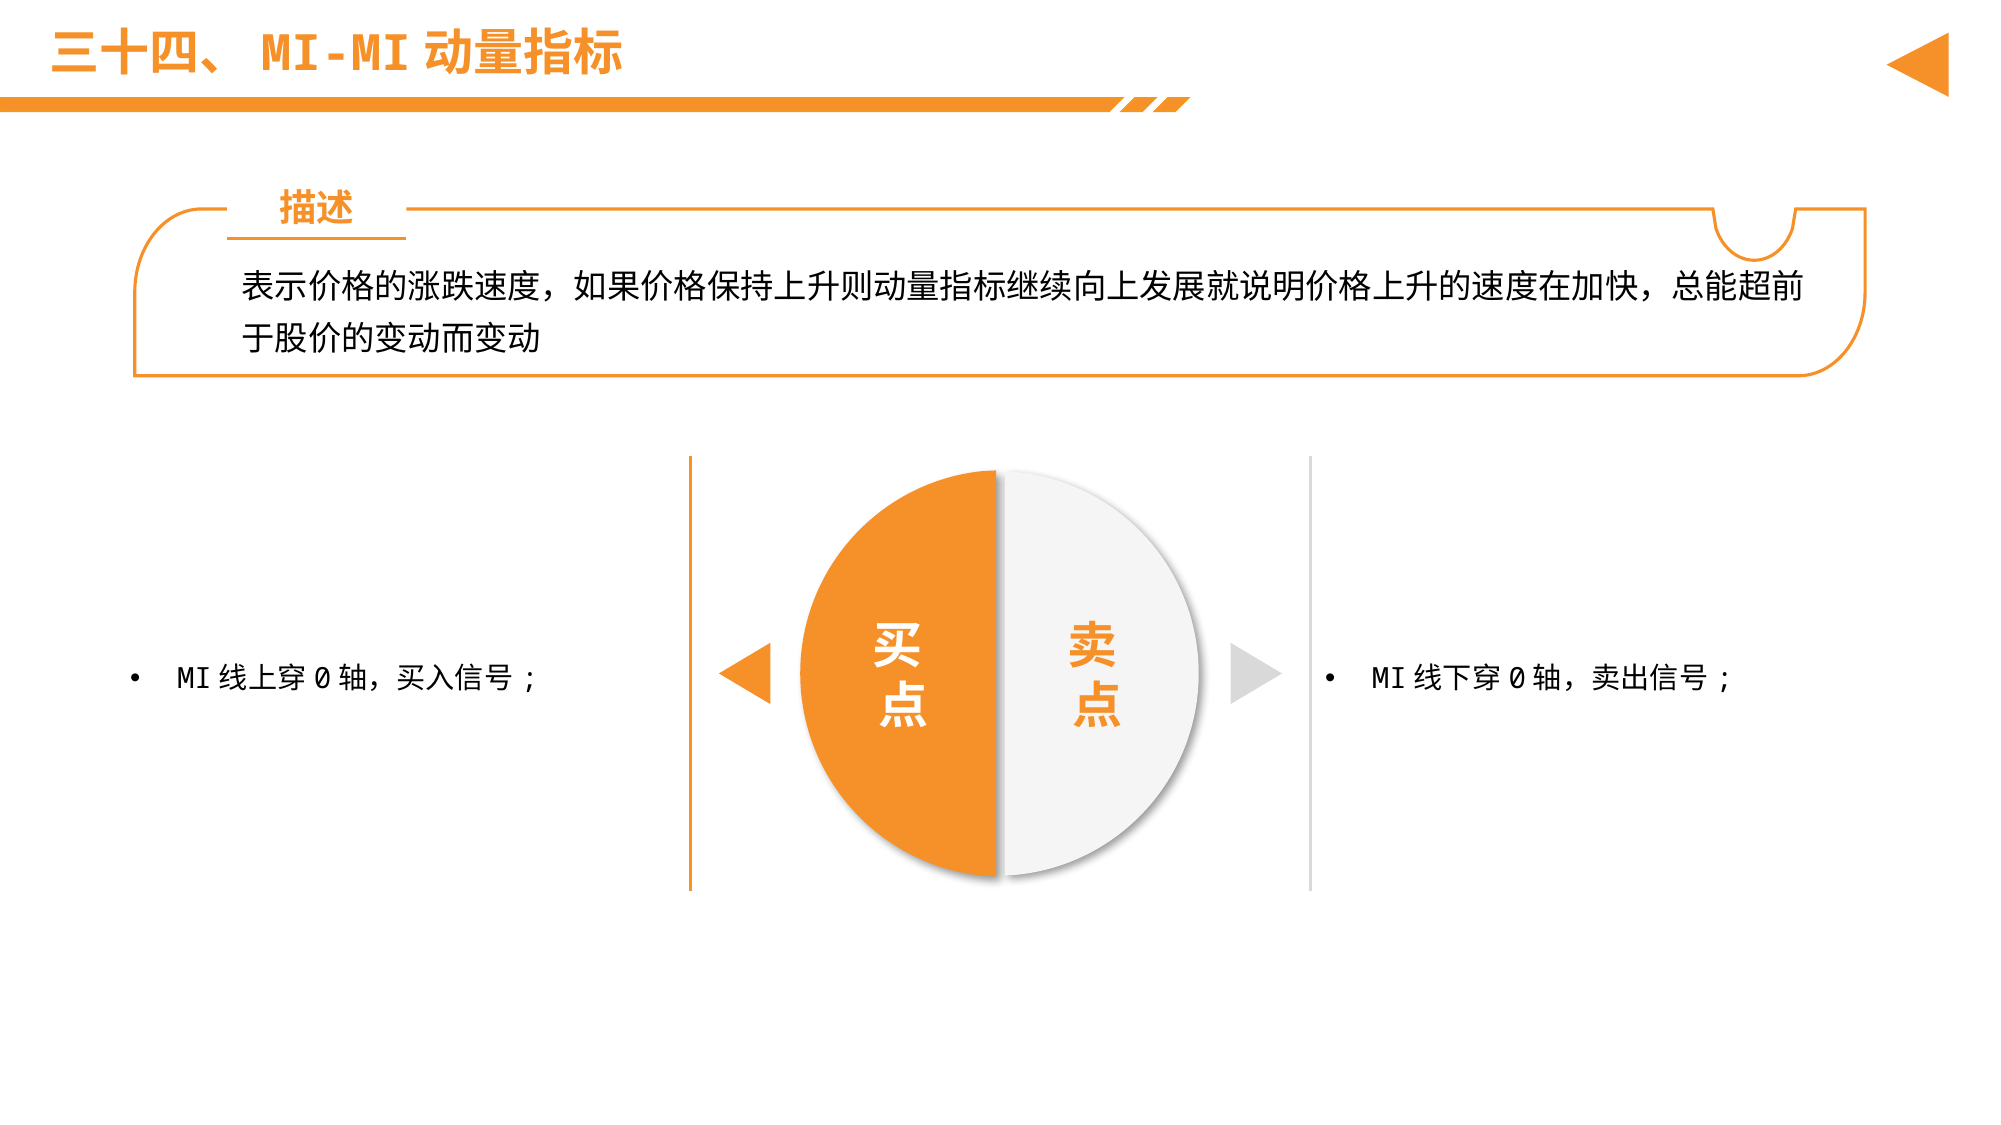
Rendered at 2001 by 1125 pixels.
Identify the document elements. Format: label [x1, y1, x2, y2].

text_box [133, 174, 1867, 377]
title [34, 22, 1863, 87]
text_box [1230, 642, 1283, 705]
text_box [1884, 30, 1950, 99]
text_box [801, 471, 1199, 876]
text_box [1309, 450, 1883, 897]
text_box [718, 642, 771, 705]
text_box [114, 450, 689, 897]
